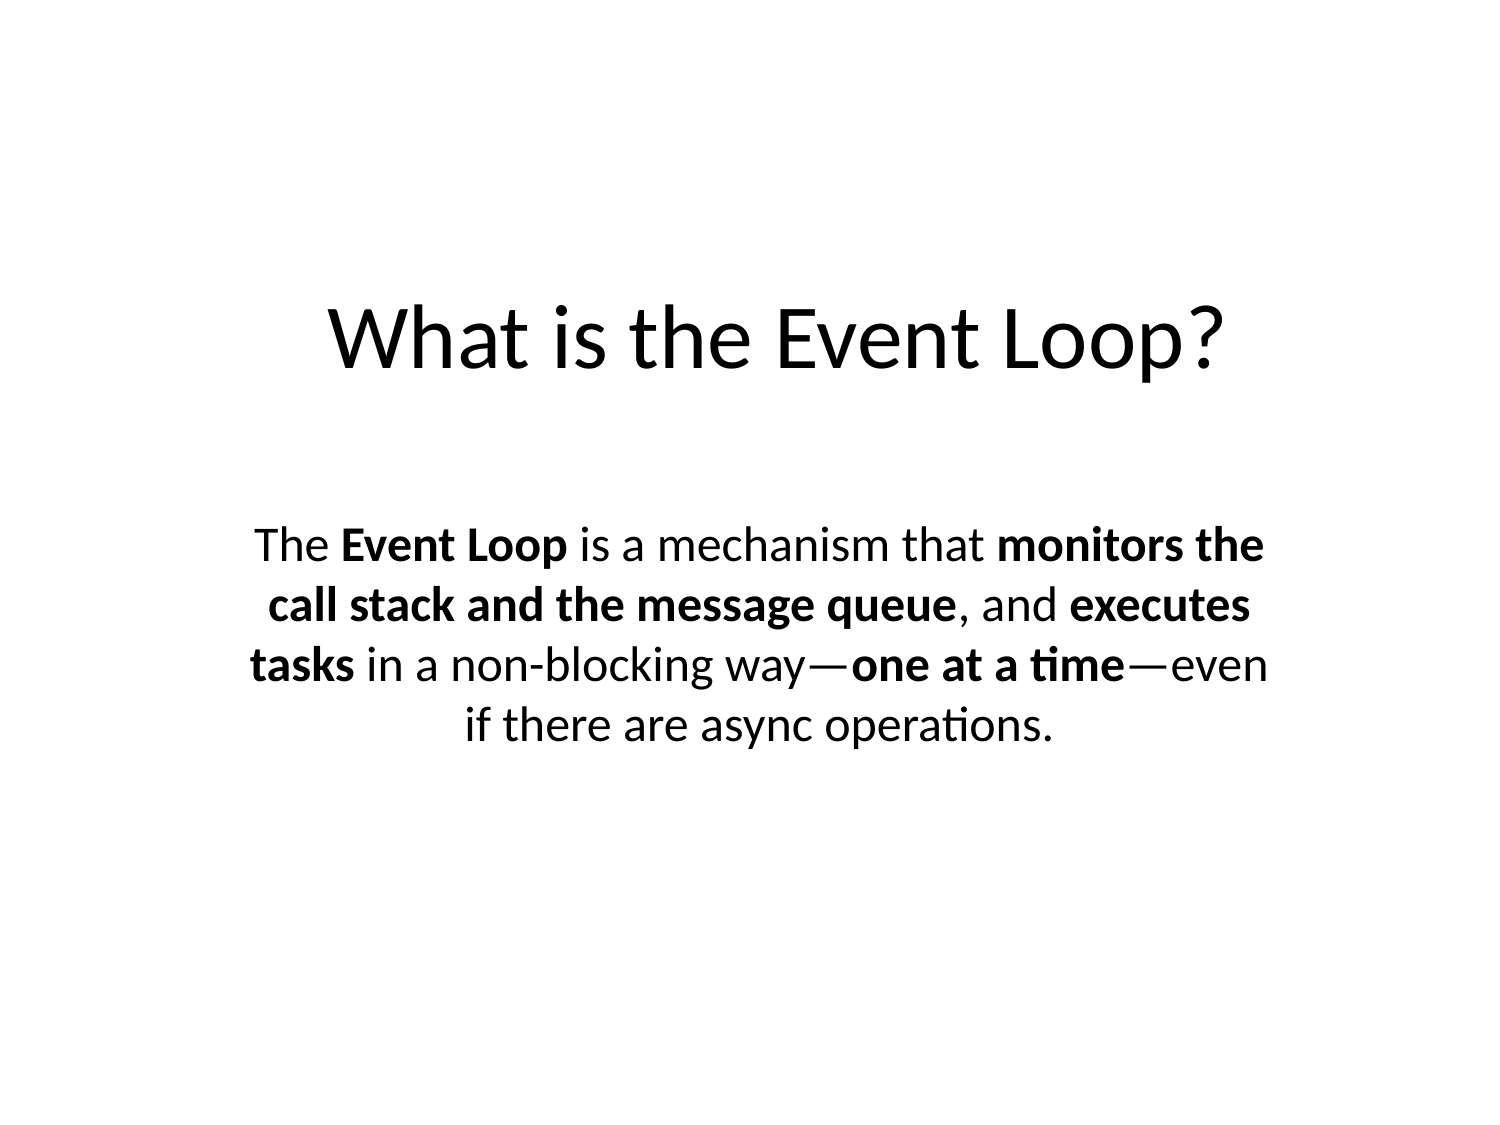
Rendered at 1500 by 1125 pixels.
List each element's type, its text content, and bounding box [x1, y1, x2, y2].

title What is the Event Loop? [140, 210, 1416, 453]
subtitle The Event Loop is a mechanism that monitors the call stack and the message queue, and executes tasks in a non-blocking way—one at a time—even if there are async operations. [234, 503, 1285, 792]
